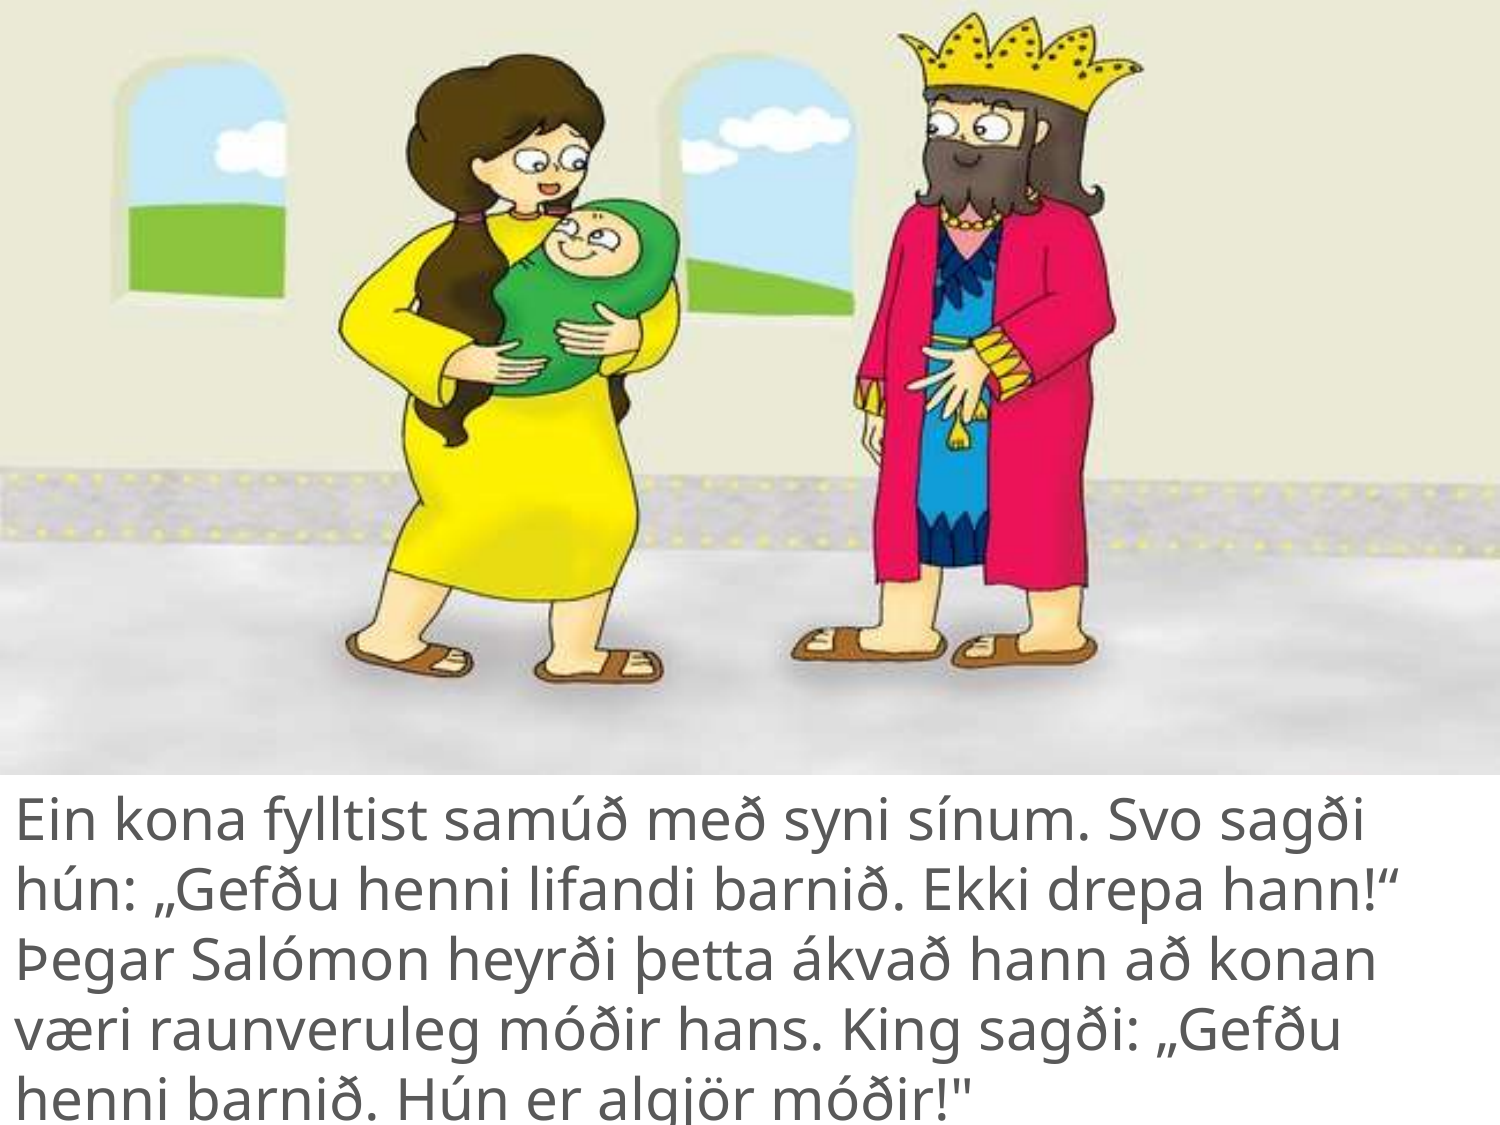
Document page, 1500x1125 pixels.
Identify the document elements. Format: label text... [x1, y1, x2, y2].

text_box Ein kona fylltist samúð með syni sínum. Svo sagði hún: „Gefðu henni lifandi barnið. Ekki drepa hann!“ Þegar Salómon heyrði þetta ákvað hann að konan væri raunveruleg móðir hans. King sagði: „Gefðu henni barnið. Hún er algjör móðir!" [0, 784, 1486, 1125]
picture [0, 0, 1500, 776]
